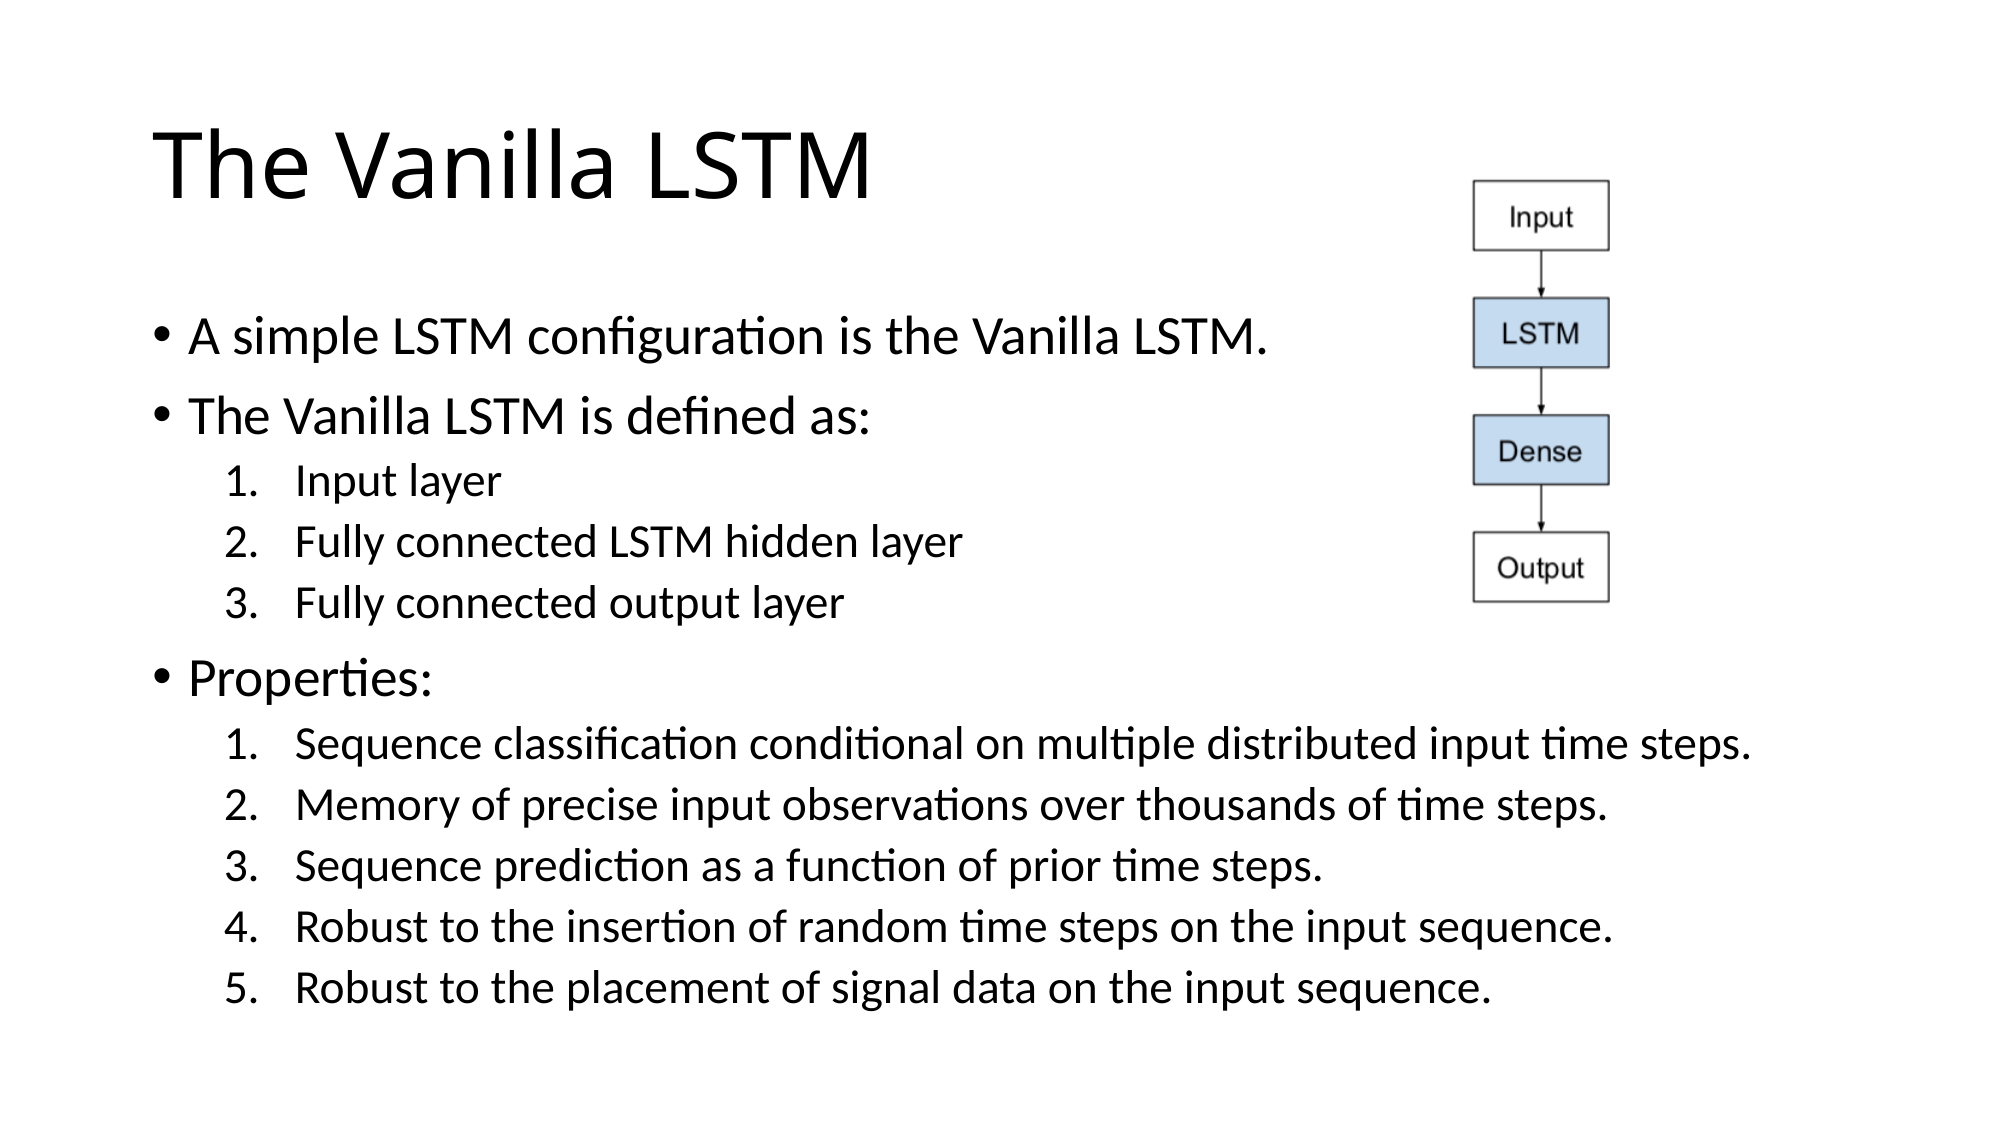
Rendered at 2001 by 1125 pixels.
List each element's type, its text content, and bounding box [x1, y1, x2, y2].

title The Vanilla LSTM [137, 59, 1863, 278]
list A simple LSTM configuration is the Vanilla LSTM. The Vanilla LSTM is defined as: Input layer Fully connected LSTM hidden layer Fully connected output layer Properties: Sequence classification conditional on multiple distributed input time steps. Memory of precise input observations over thousands of time steps. Sequence prediction as a function of prior time steps. Robust to the insertion of random time steps on the input sequence. Robust to the placement of signal data on the input sequence. [137, 299, 1863, 1078]
picture [1397, 133, 1676, 645]
